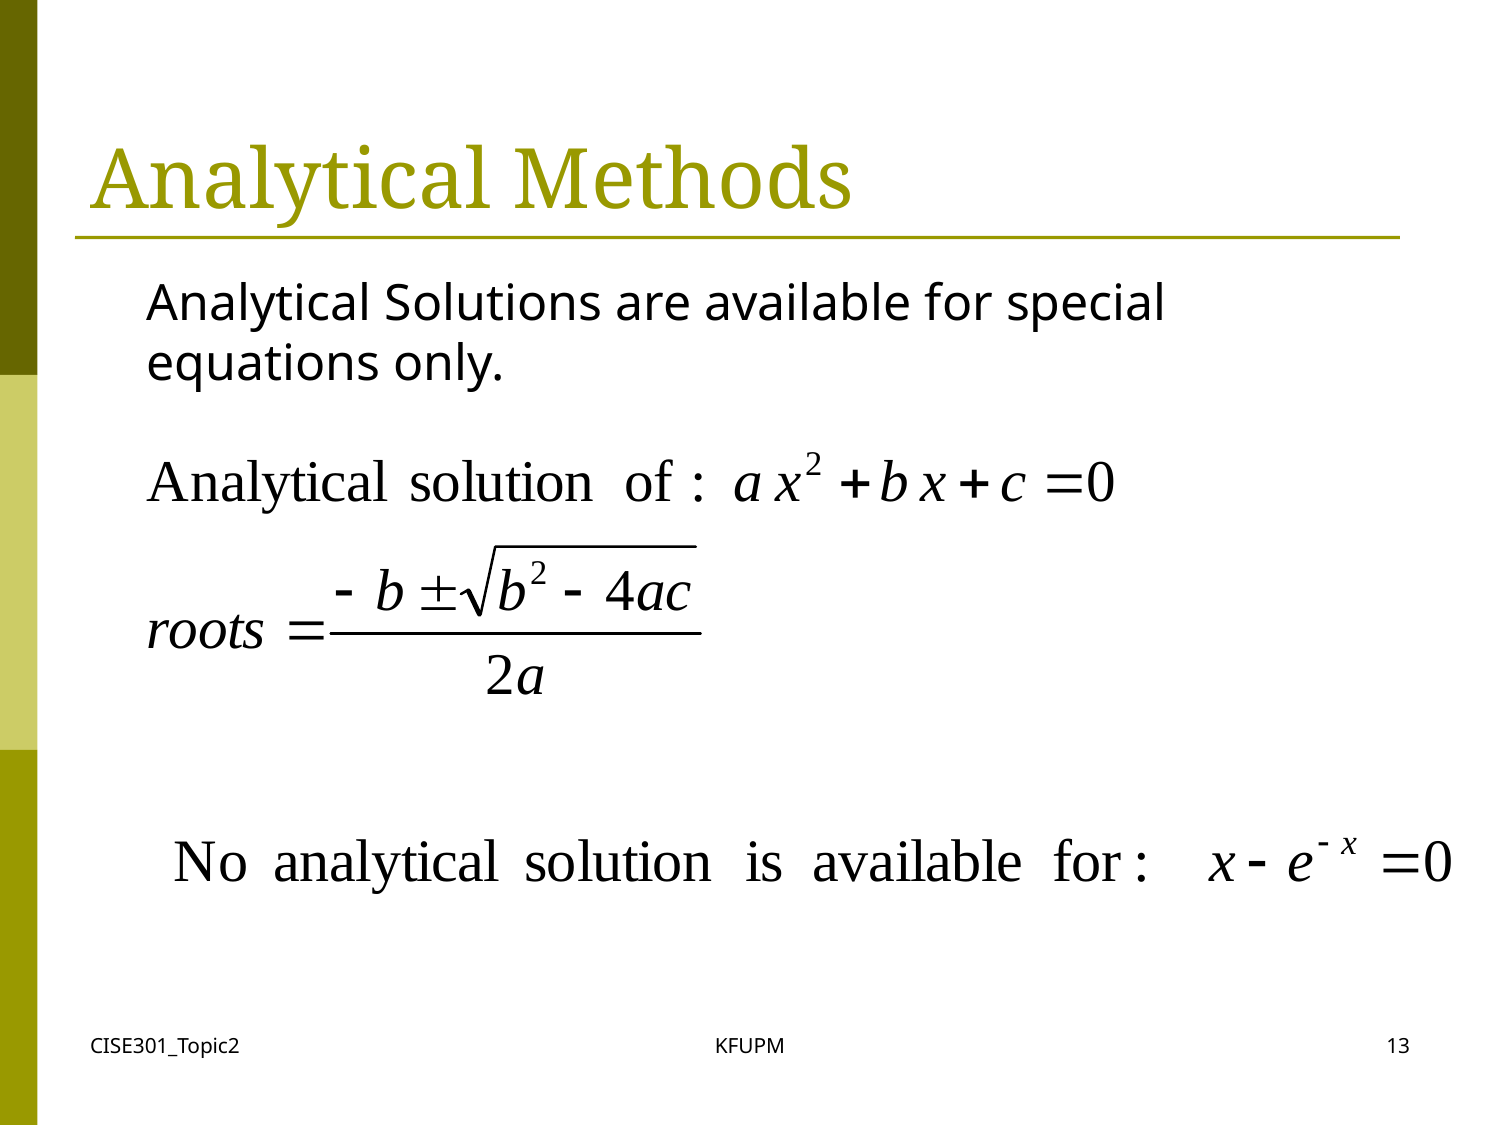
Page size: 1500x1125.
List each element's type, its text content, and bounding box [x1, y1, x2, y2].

slide_number 13 [1074, 1024, 1426, 1101]
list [137, 438, 1126, 706]
footer KFUPM [512, 1024, 988, 1101]
list Analytical Solutions are available for special equations only. [74, 262, 1401, 1006]
title Analytical Methods [74, 45, 1426, 233]
slide_number CISE301_Topic2 [74, 1024, 426, 1101]
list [162, 815, 1463, 907]
